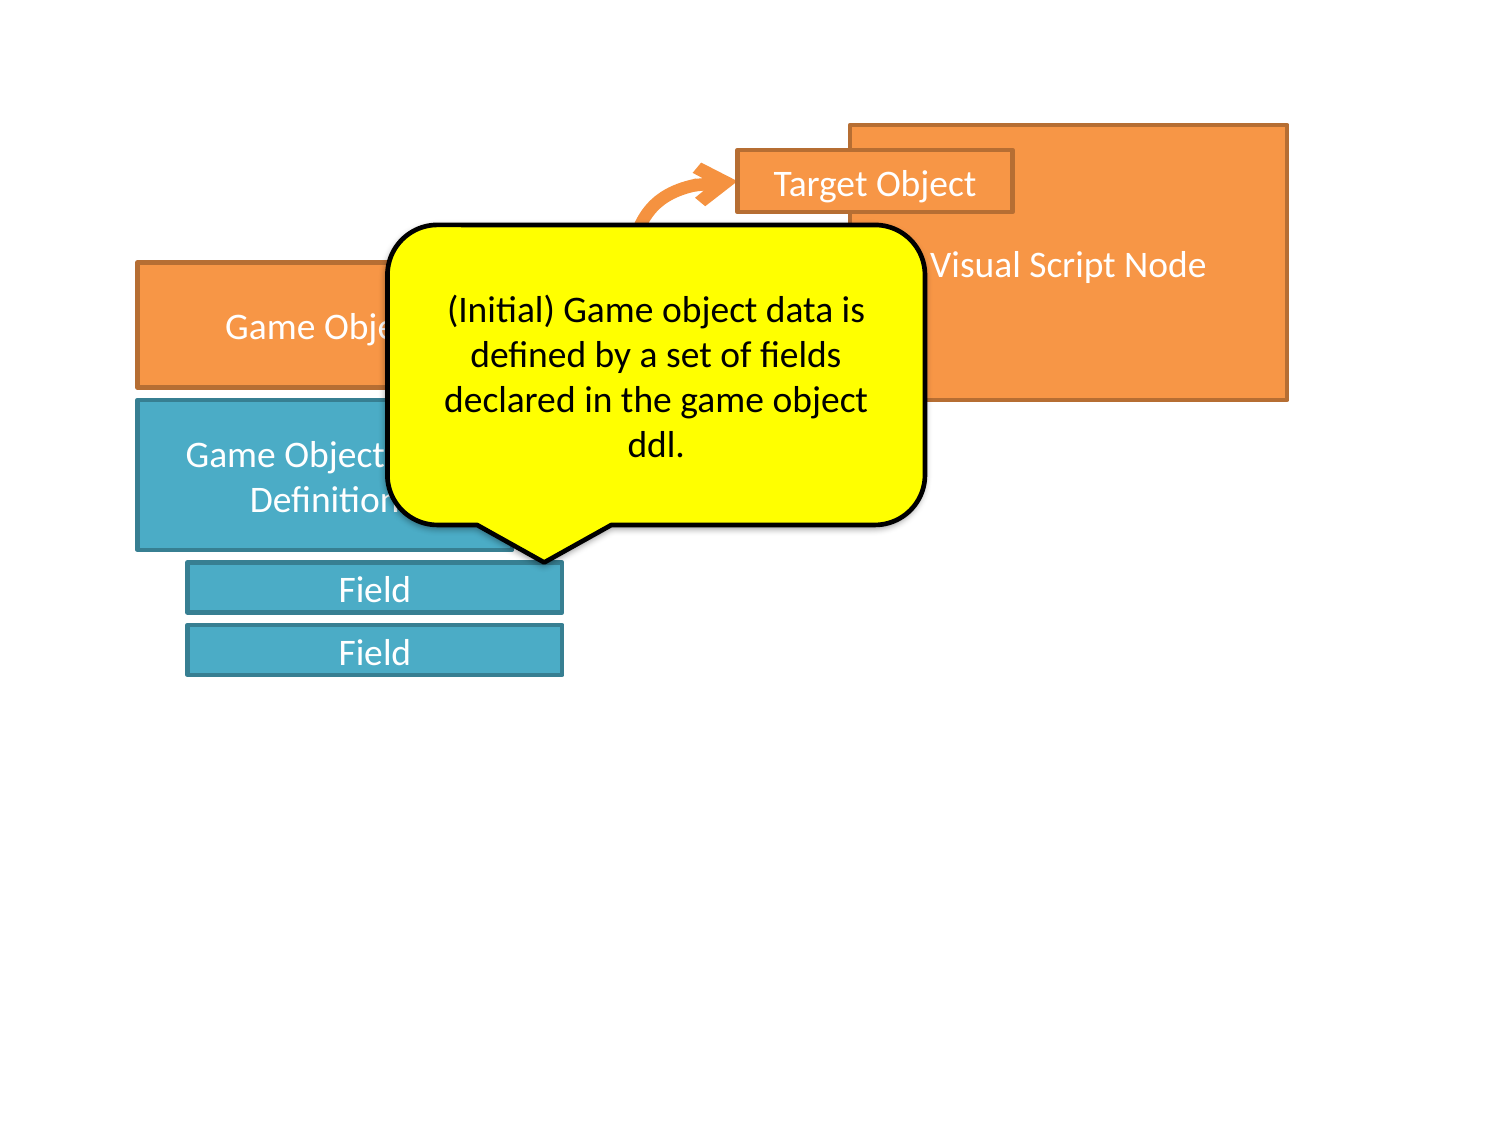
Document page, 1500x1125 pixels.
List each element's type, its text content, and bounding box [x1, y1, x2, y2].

text_box Game Object Data Definition [135, 398, 509, 552]
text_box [512, 180, 738, 326]
text_box (Initial) Game object data is defined by a set of fields declared in the game object ddl. [386, 224, 926, 564]
text_box Game Object [135, 260, 385, 390]
text_box Field [185, 623, 564, 677]
text_box Target Object [735, 148, 1015, 214]
text_box Field [185, 560, 564, 615]
text_box Visual Script Node [848, 123, 1289, 402]
